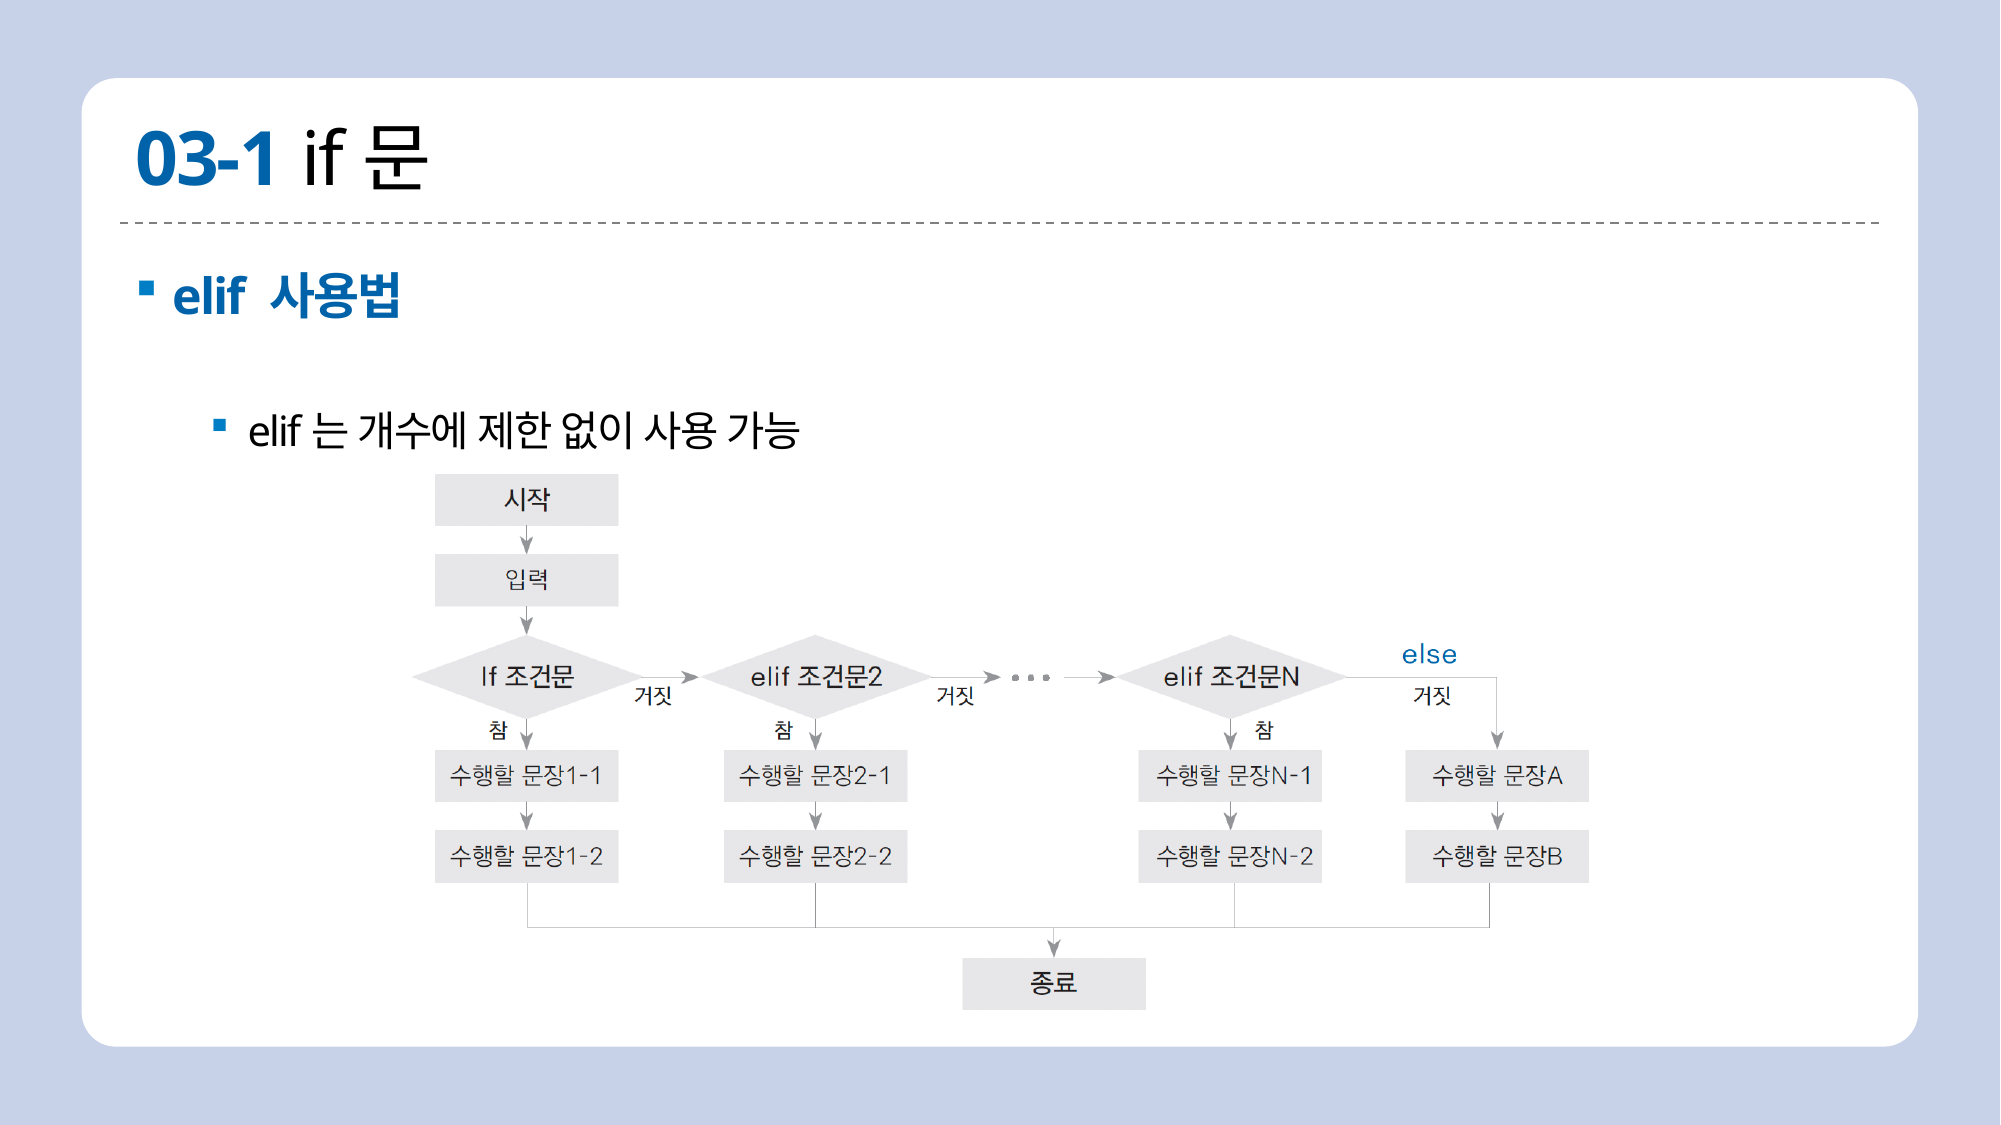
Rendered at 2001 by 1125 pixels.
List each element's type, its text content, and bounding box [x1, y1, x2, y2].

list elif 사용법 elif는 개수에 제한 없이 사용 가능 [120, 257, 1880, 1009]
title 03-1 if문 [120, 109, 1880, 209]
picture [406, 466, 1593, 1016]
